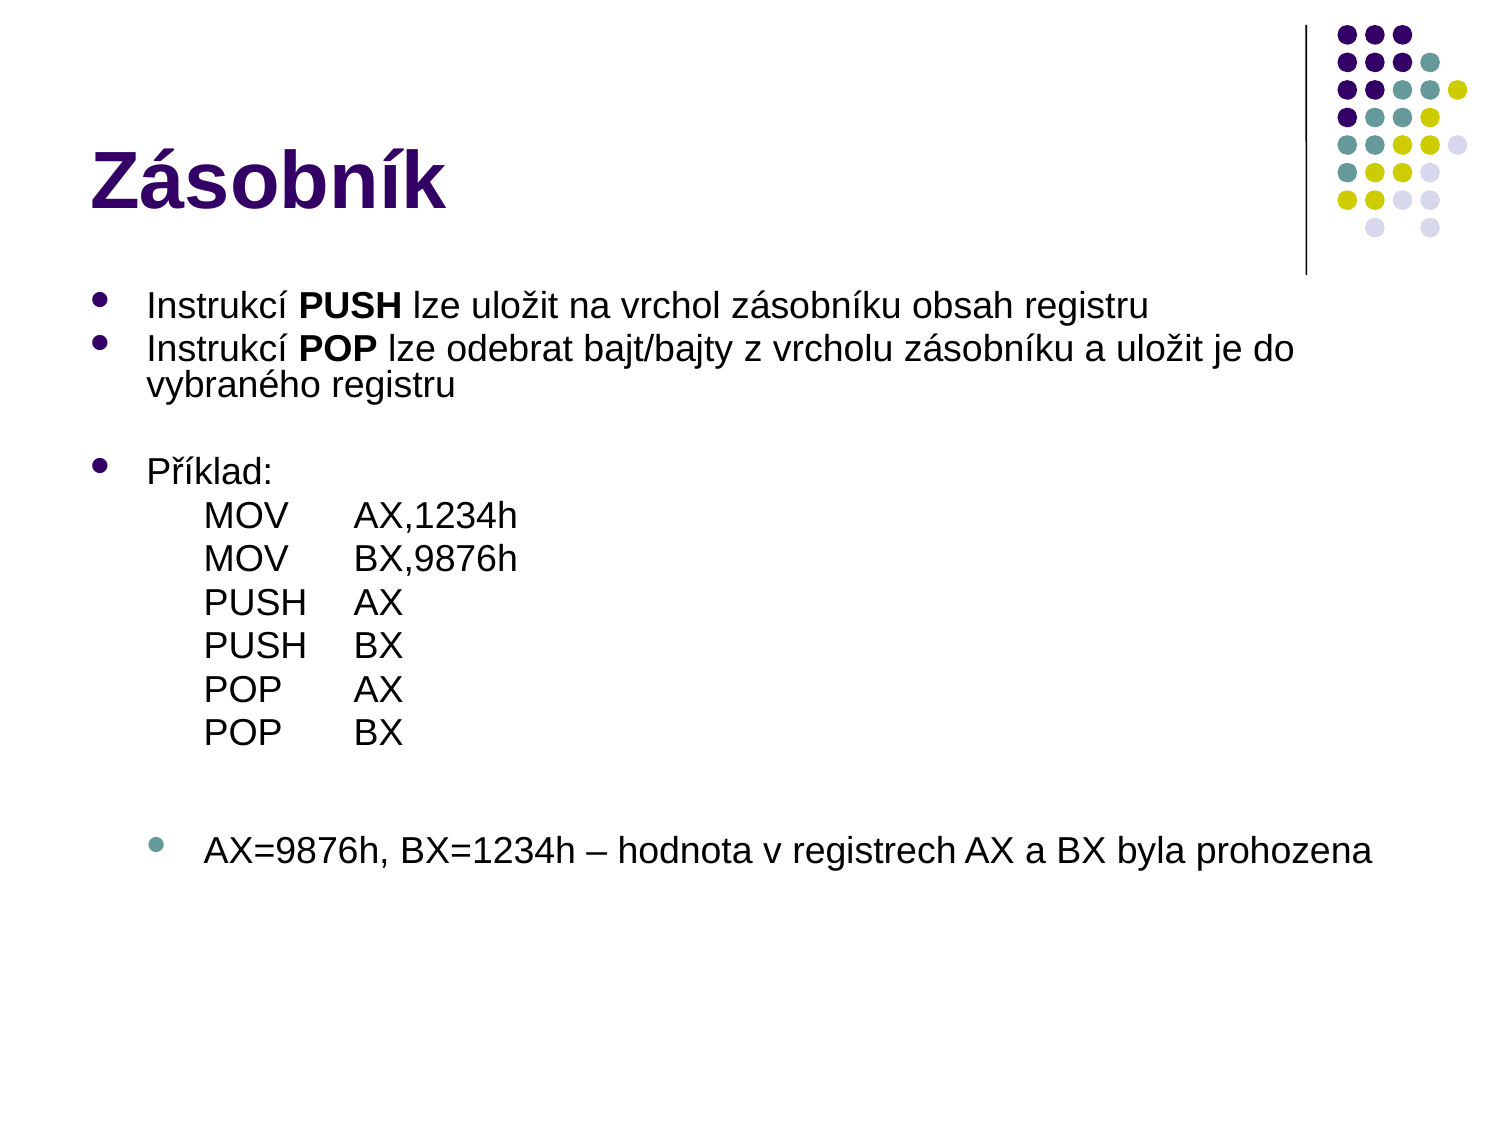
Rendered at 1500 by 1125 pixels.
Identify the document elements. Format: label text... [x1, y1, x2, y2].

title Zásobník [75, 20, 1313, 233]
list Instrukcí PUSH lze uložit na vrchol zásobníku obsah registru Instrukcí POP lze odebrat bajt/bajty z vrcholu zásobníku a uložit je do vybraného registru Příklad: MOV AX,1234h MOV BX,9876h PUSH AX PUSH BX POP AX POP BX AX=9876h, BX=1234h – hodnota v registrech AX a BX byla prohozena [75, 282, 1425, 1006]
